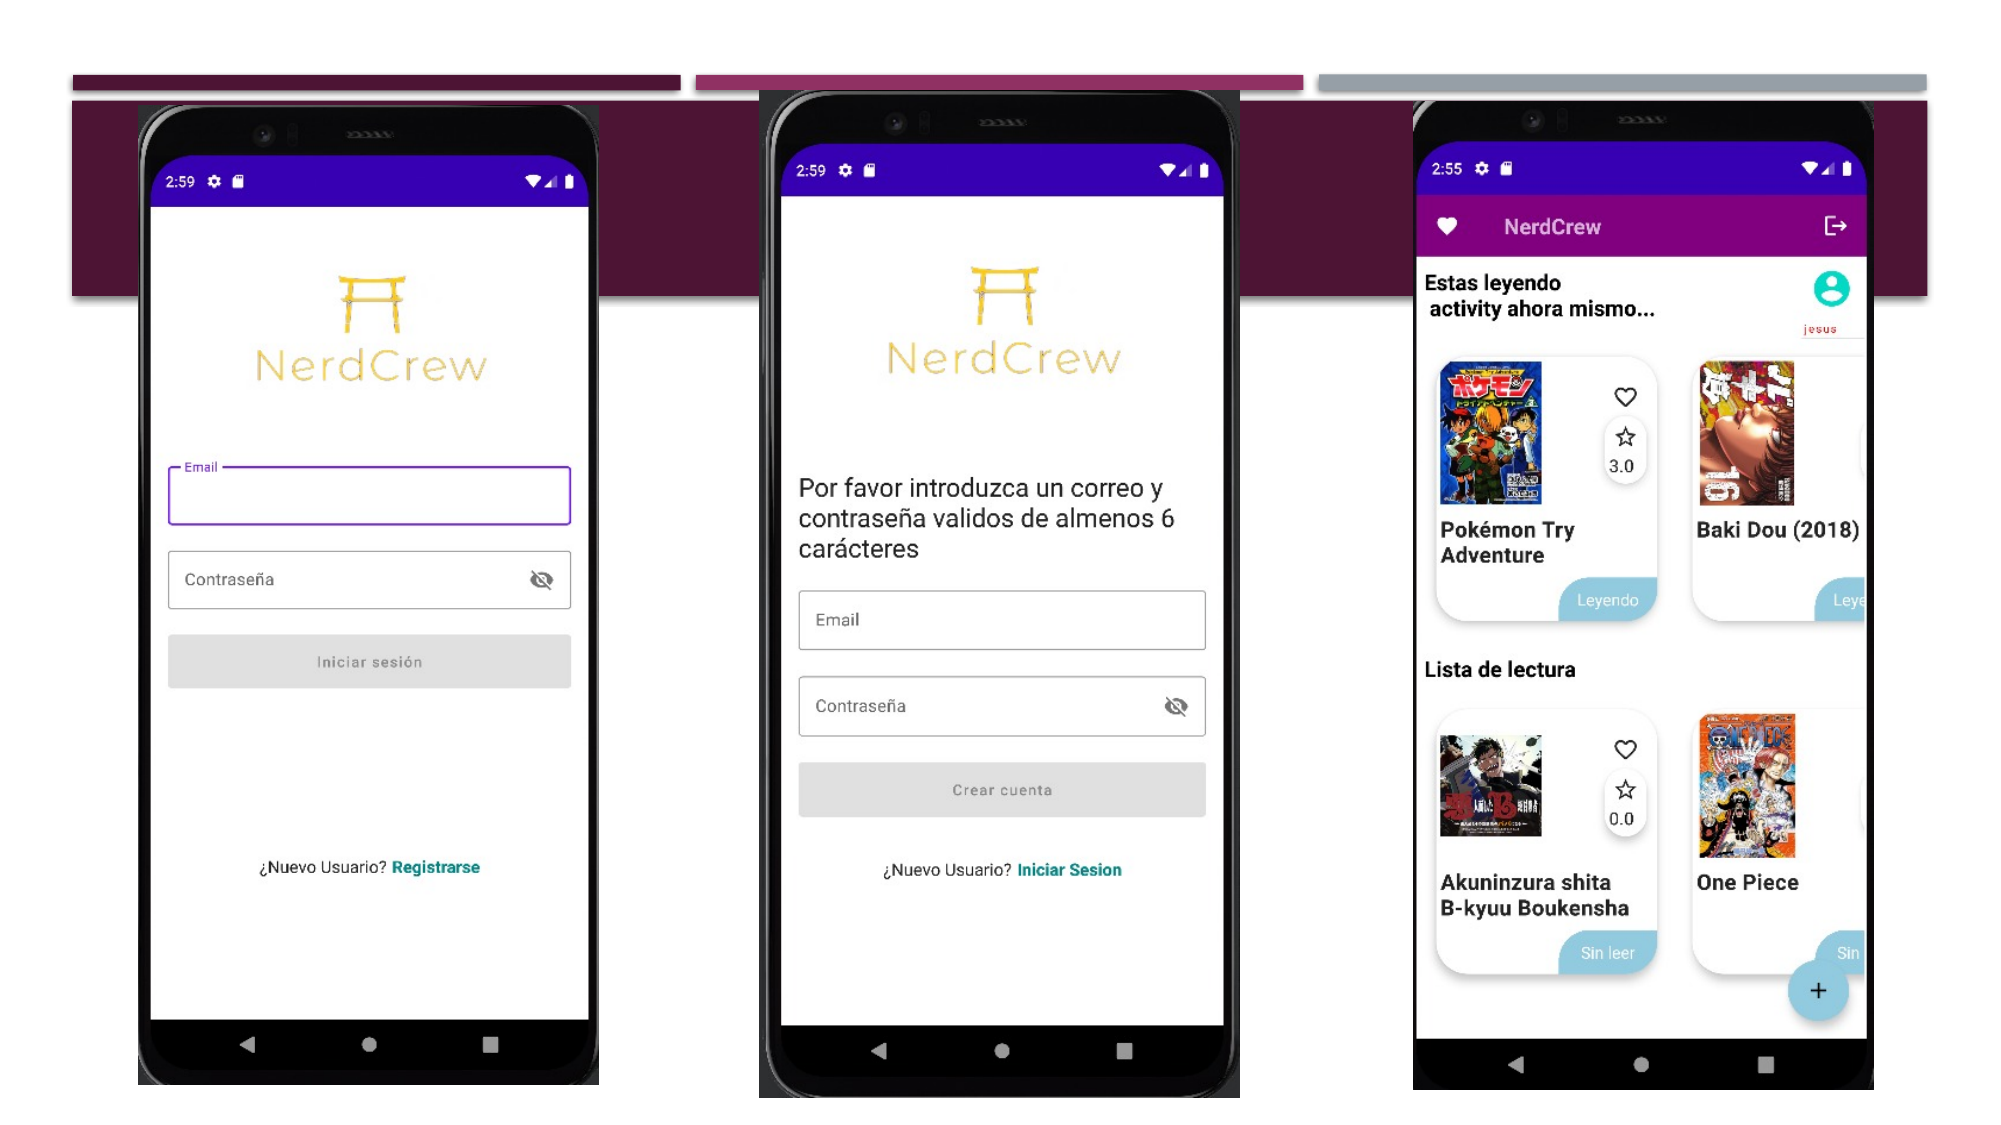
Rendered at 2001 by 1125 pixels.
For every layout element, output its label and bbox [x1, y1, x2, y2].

list [1412, 101, 1874, 1091]
picture [137, 104, 600, 1085]
picture [758, 89, 1240, 1098]
